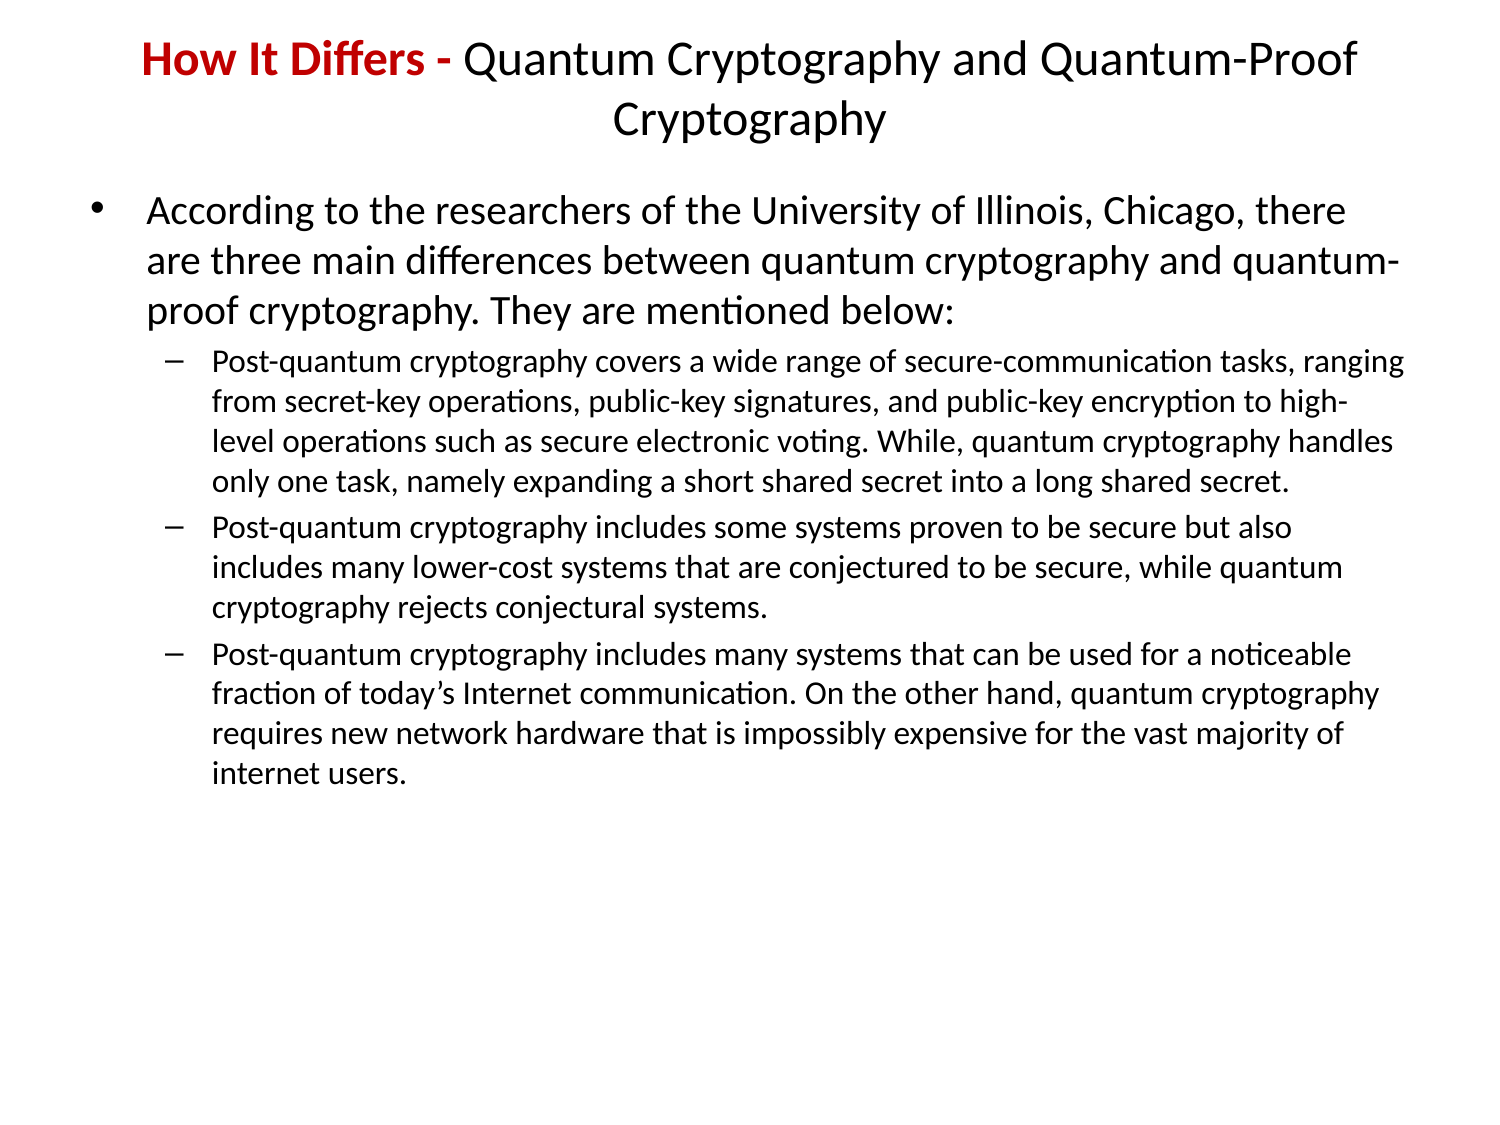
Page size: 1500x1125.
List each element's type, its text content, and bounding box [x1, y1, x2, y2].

title How It Differs - Quantum Cryptography and Quantum-Proof Cryptography [75, 7, 1425, 163]
list According to the researchers of the University of Illinois, Chicago, there are three main differences between quantum cryptography and quantum-proof cryptography. They are mentioned below: Post-quantum cryptography covers a wide range of secure-communication tasks, ranging from secret-key operations, public-key signatures, and public-key encryption to high-level operations such as secure electronic voting. While, quantum cryptography handles only one task, namely expanding a short shared secret into a long shared secret. Post-quantum cryptography includes some systems proven to be secure but also includes many lower-cost systems that are conjectured to be secure, while quantum cryptography rejects conjectural systems. Post-quantum cryptography includes many systems that can be used for a noticeable fraction of today’s Internet communication. On the other hand, quantum cryptography requires new network hardware that is impossibly expensive for the vast majority of internet users. [75, 174, 1425, 1005]
